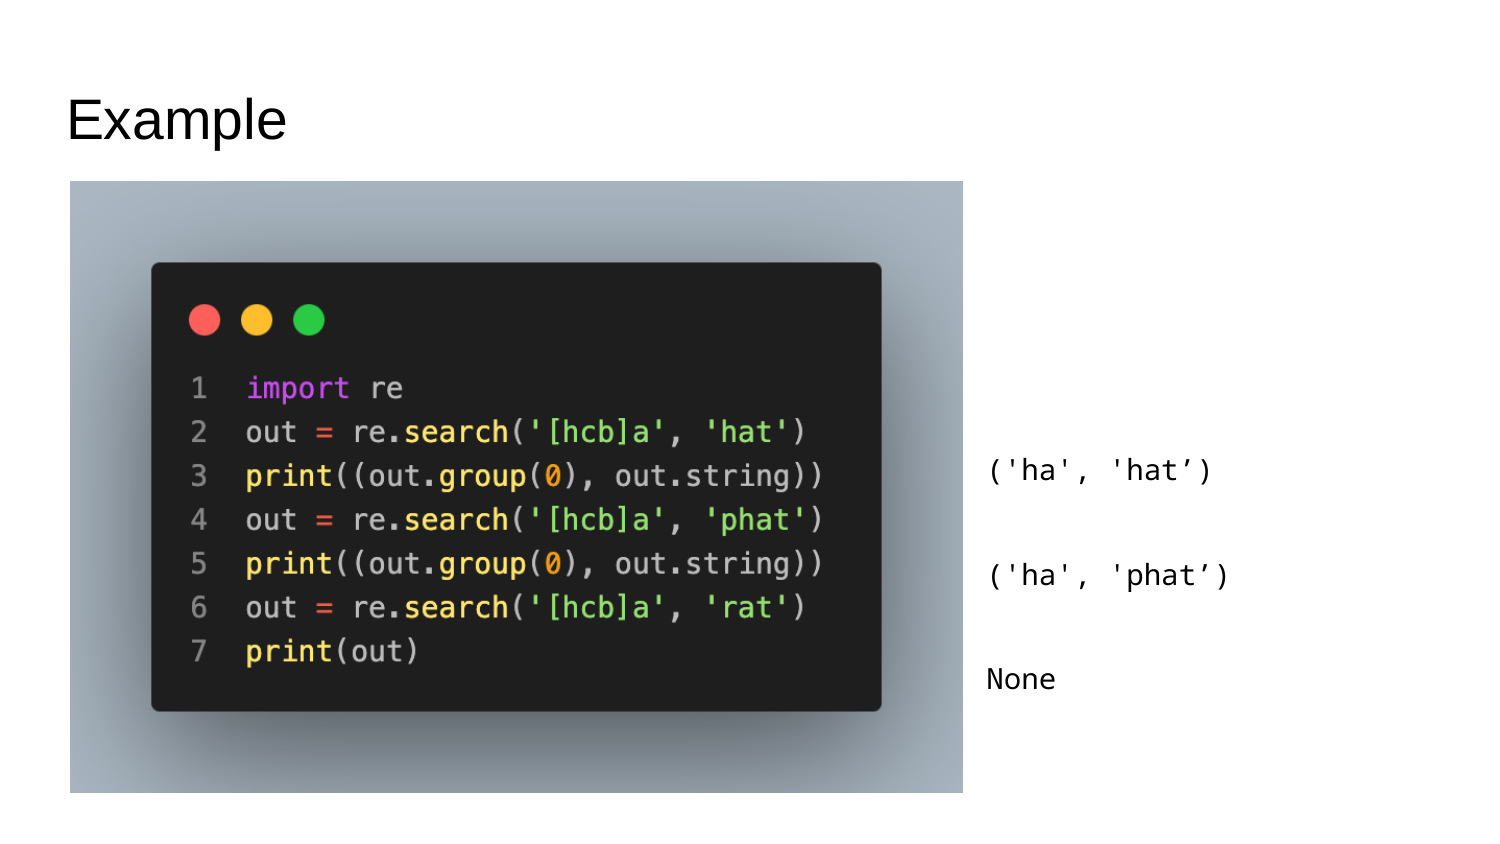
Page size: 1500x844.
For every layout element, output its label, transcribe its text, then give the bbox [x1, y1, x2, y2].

title Example [51, 72, 1449, 167]
text_box ('ha', 'hat’) ('ha', 'phat’) None [971, 443, 1500, 703]
picture [70, 181, 963, 793]
